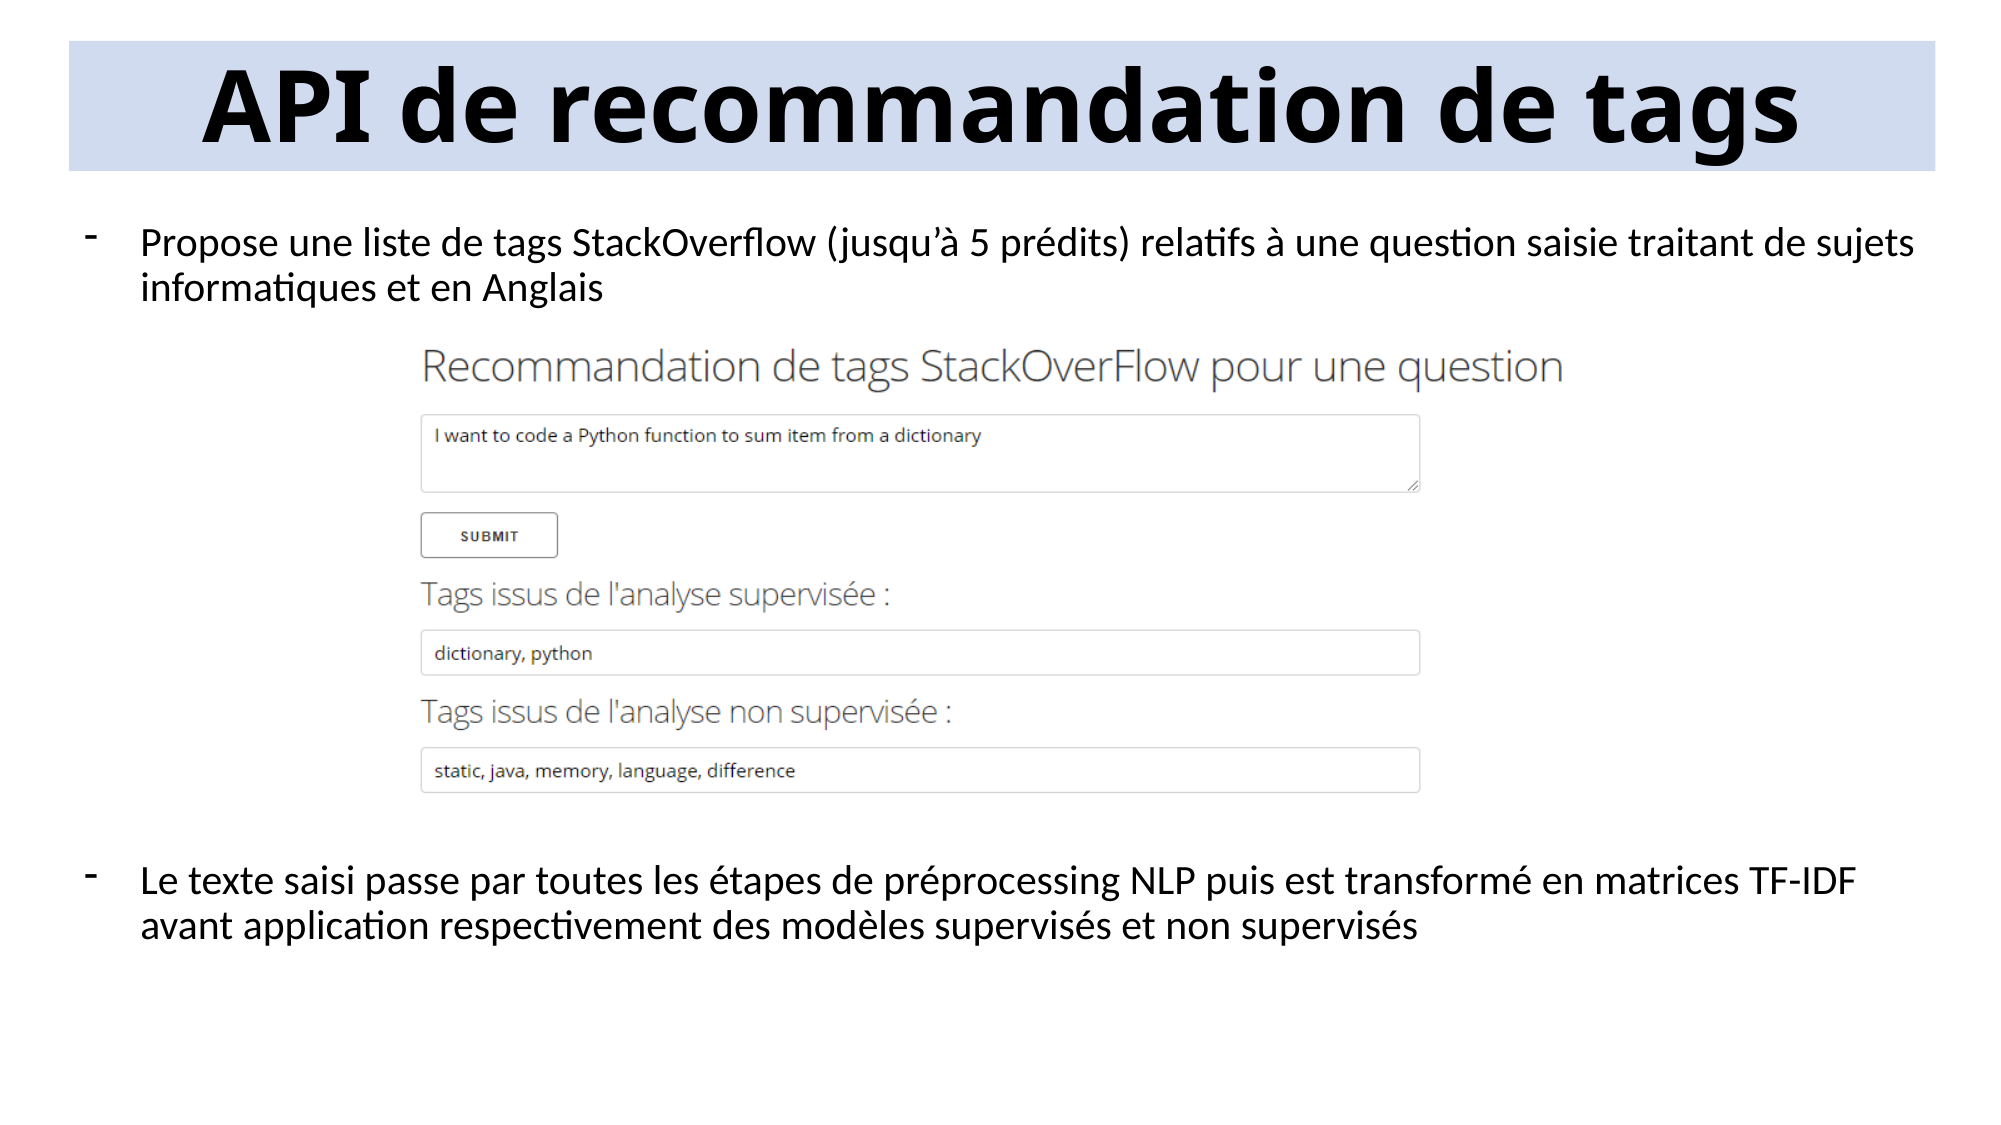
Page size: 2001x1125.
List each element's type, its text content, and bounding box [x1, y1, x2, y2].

title API de recommandation de tags [69, 40, 1936, 172]
subtitle Propose une liste de tags StackOverflow (jusqu’à 5 prédits) relatifs à une question saisie traitant de sujets informatiques et en Anglais Le texte saisi passe par toutes les étapes de préprocessing NLP puis est transformé en matrices TF-IDF avant application respectivement des modèles supervisés et non supervisés [69, 212, 1936, 1073]
picture [417, 327, 1583, 798]
